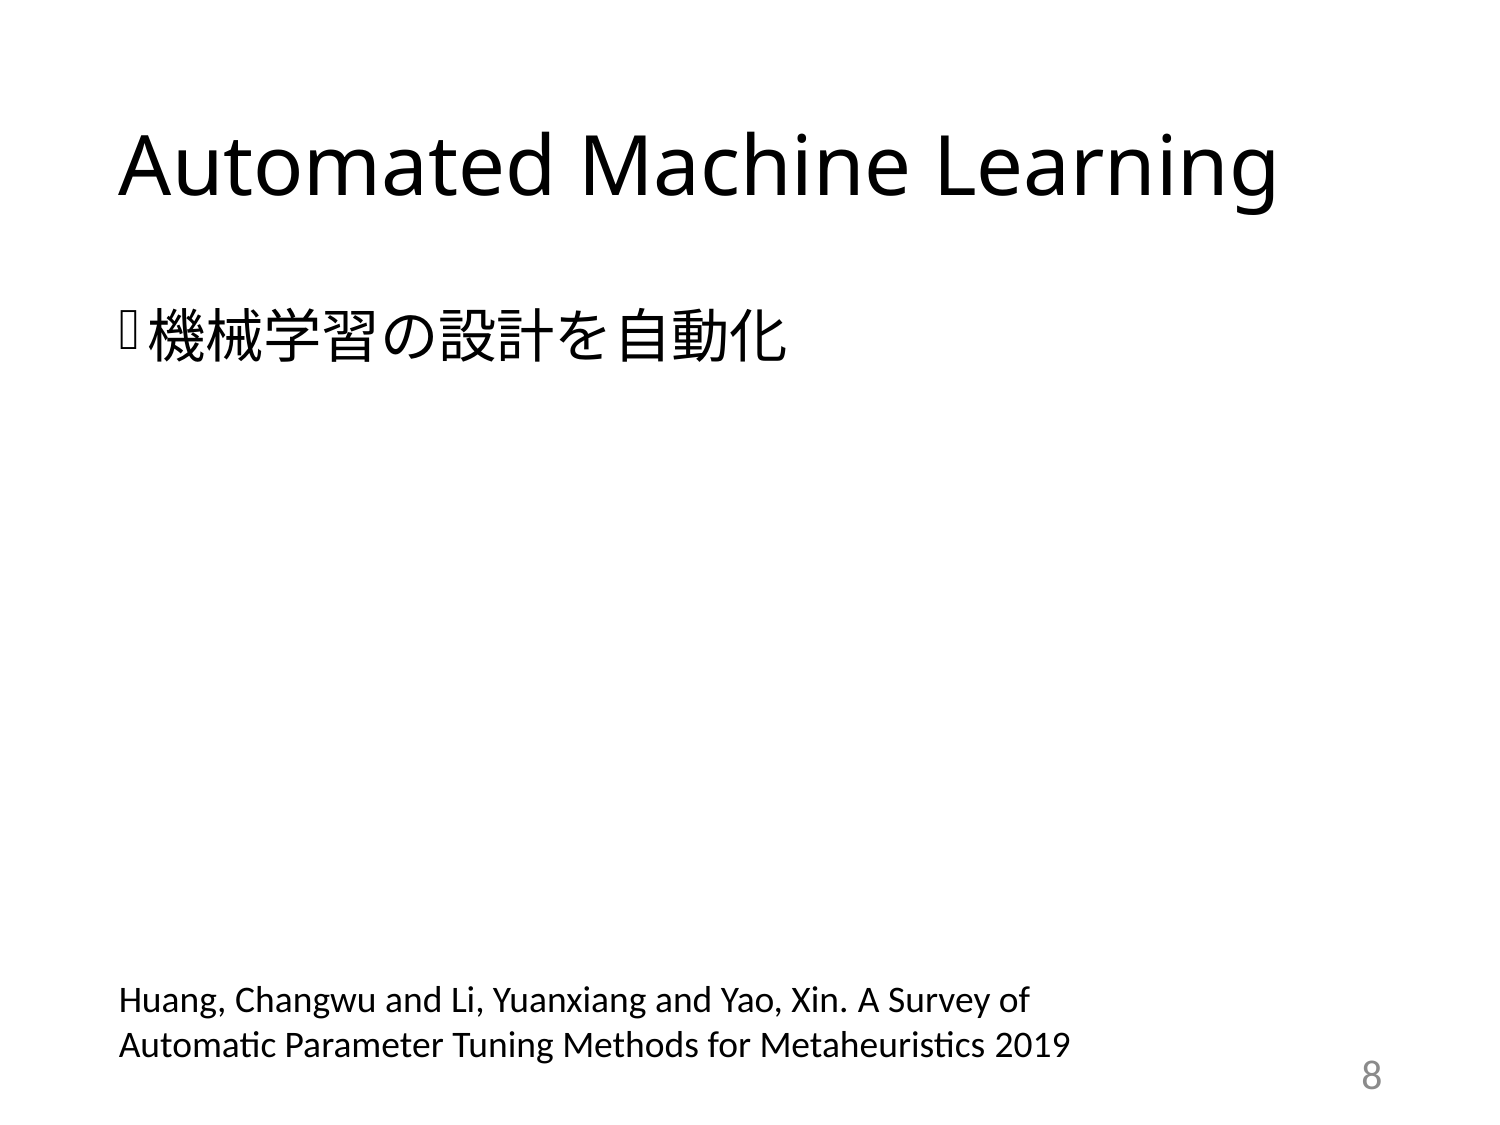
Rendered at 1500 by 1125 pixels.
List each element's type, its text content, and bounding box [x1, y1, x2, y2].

list 機械学習の設計を自動化 [103, 299, 1398, 1014]
slide_number 8 [1060, 1042, 1398, 1103]
title Automated Machine Learning [103, 60, 1398, 278]
text_box Huang, Changwu and Li, Yuanxiang and Yao, Xin. A Survey of Automatic Parameter Tuning Methods for Metaheuristics 2019 [103, 967, 1205, 1073]
